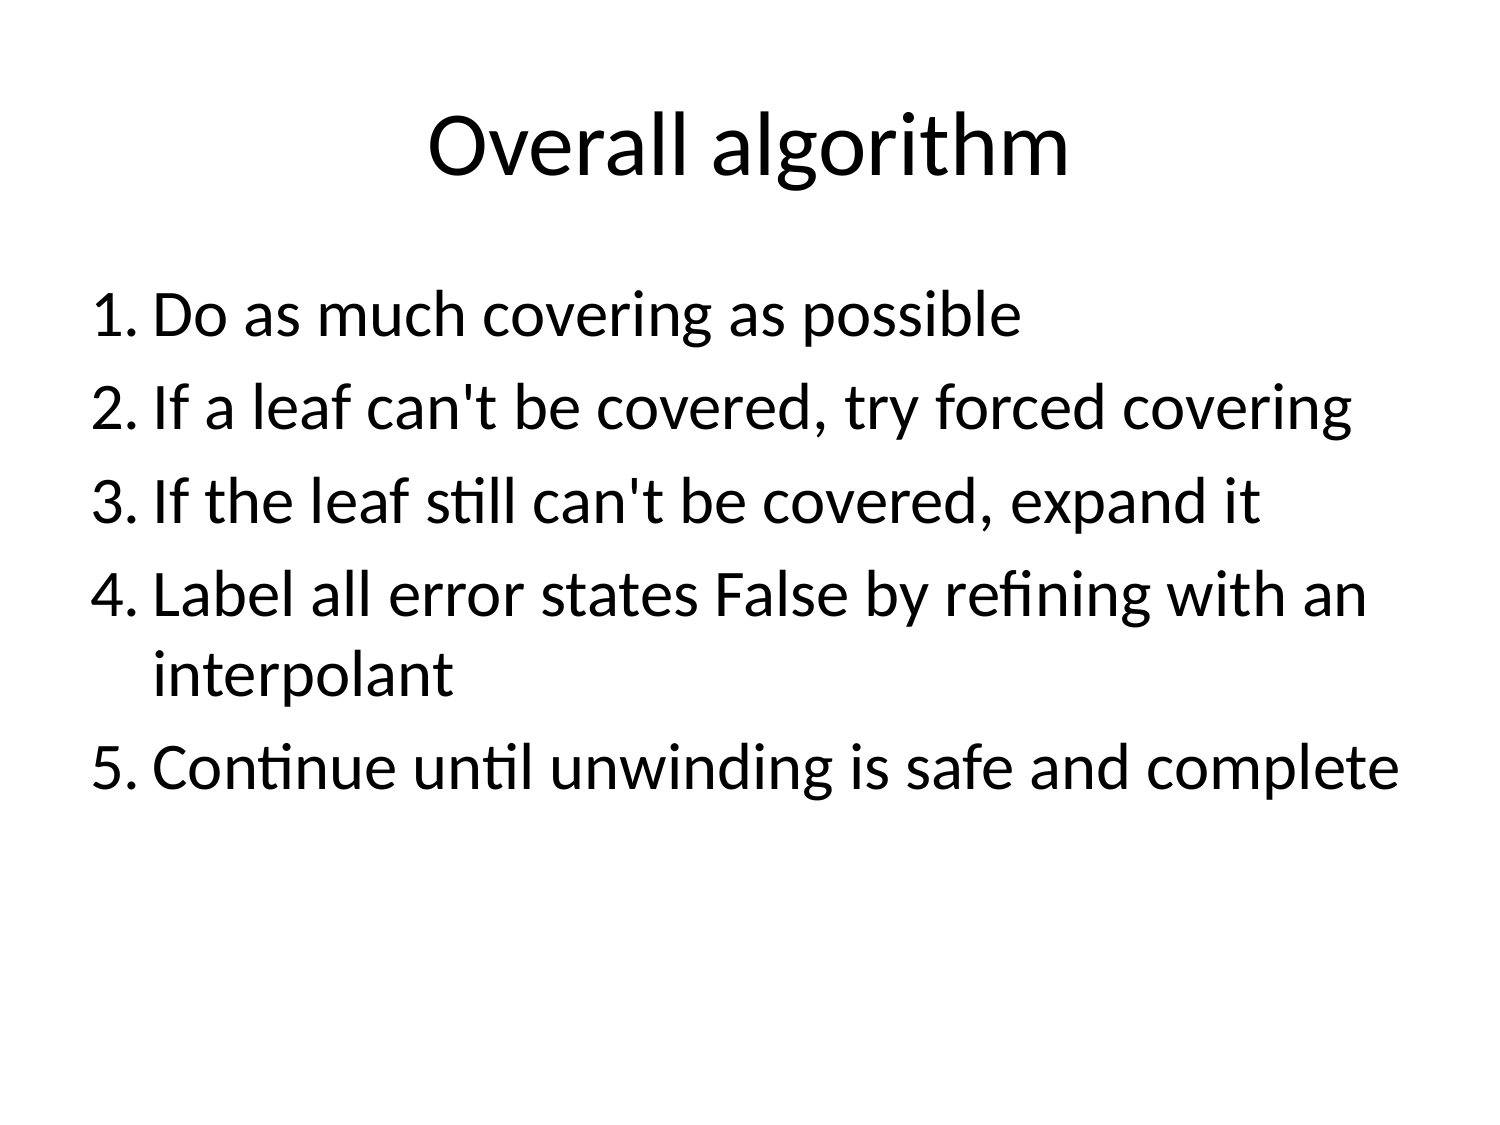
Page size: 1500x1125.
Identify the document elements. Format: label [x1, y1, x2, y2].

list [75, 262, 1425, 1005]
title [75, 45, 1425, 233]
